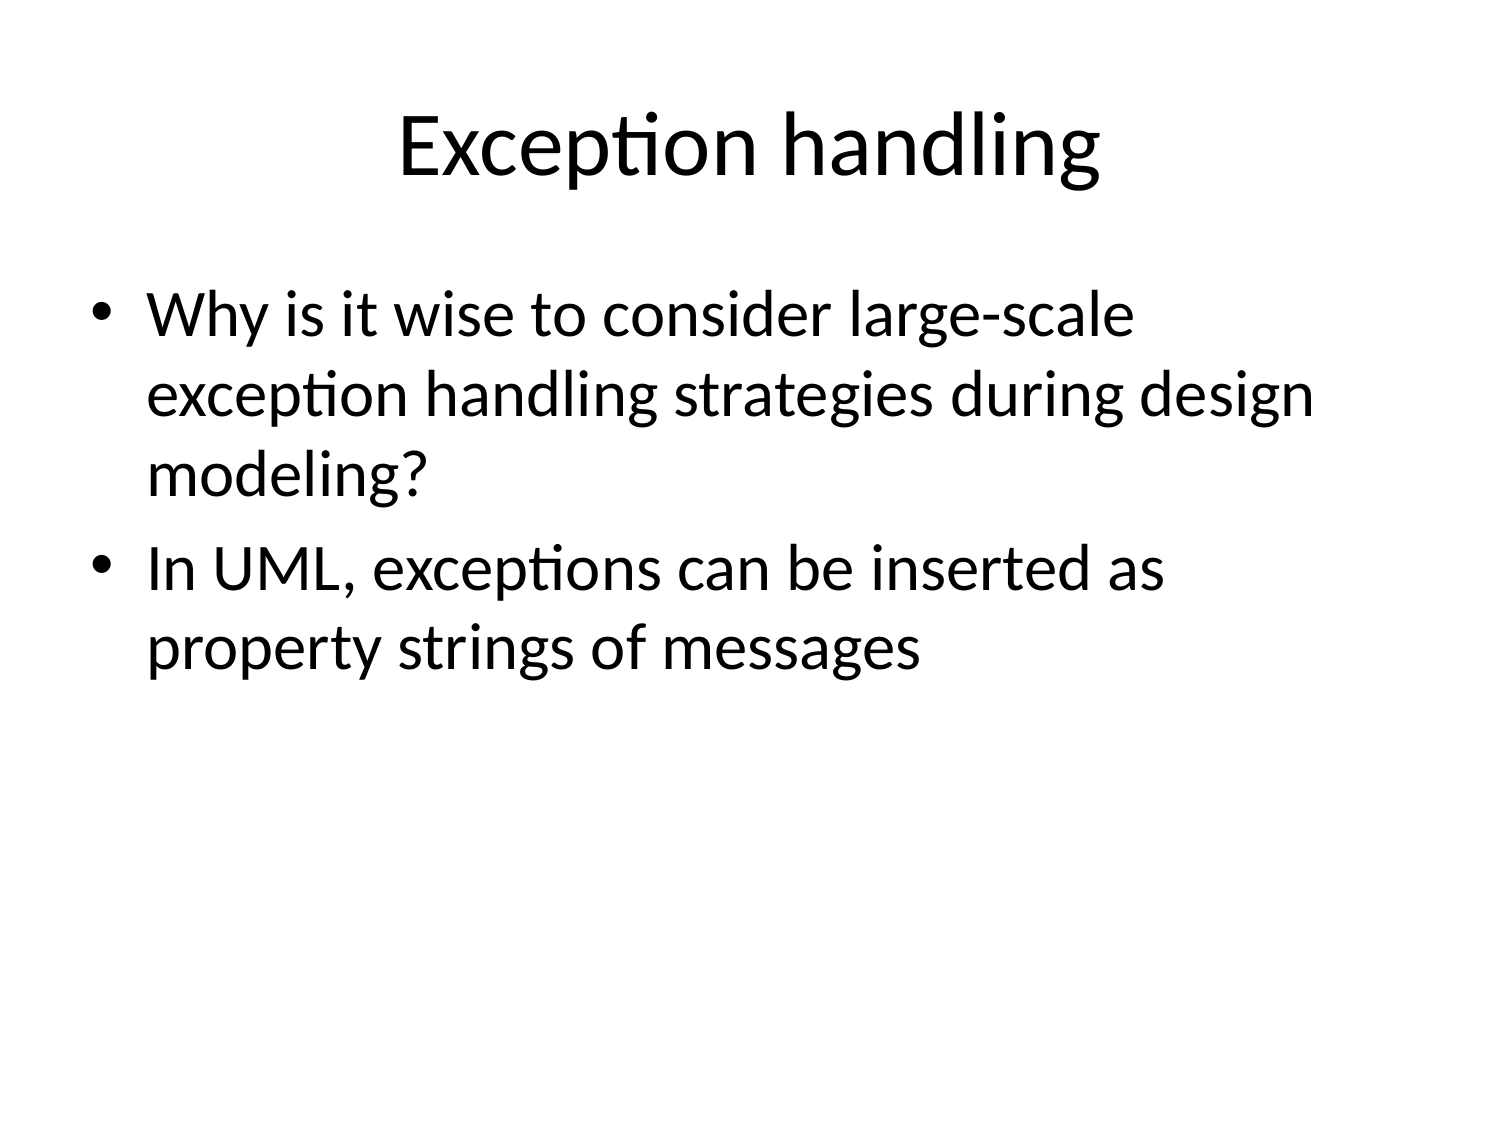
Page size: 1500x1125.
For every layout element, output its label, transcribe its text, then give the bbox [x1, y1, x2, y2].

title Exception handling [75, 45, 1425, 233]
list Why is it wise to consider large-scale exception handling strategies during design modeling? In UML, exceptions can be inserted as property strings of messages [75, 262, 1425, 1005]
